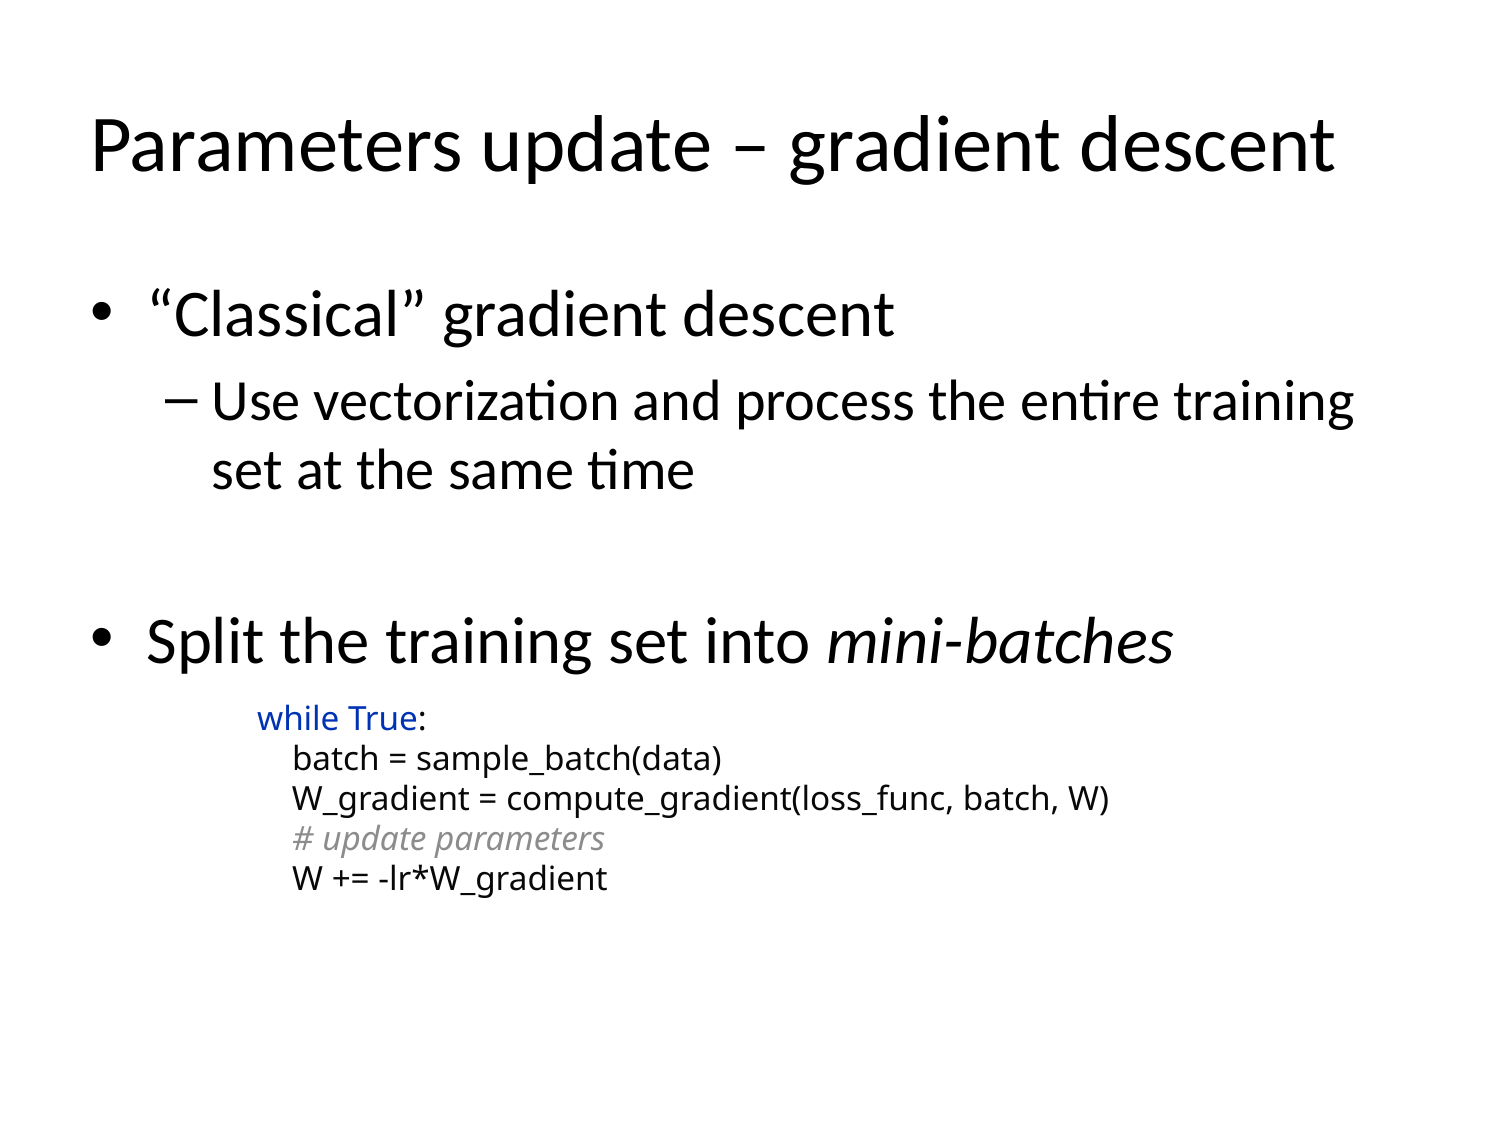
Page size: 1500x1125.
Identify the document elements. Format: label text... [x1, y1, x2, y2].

text_box while True: batch = sample_batch(data) W_gradient = compute_gradient(loss_func, batch, W) # update parameters W += -lr*W_gradient [242, 689, 1176, 905]
list “Classical” gradient descent Use vectorization and process the entire training set at the same time Split the training set into mini-batches [75, 262, 1425, 1005]
title Parameters update – gradient descent [75, 45, 1425, 233]
